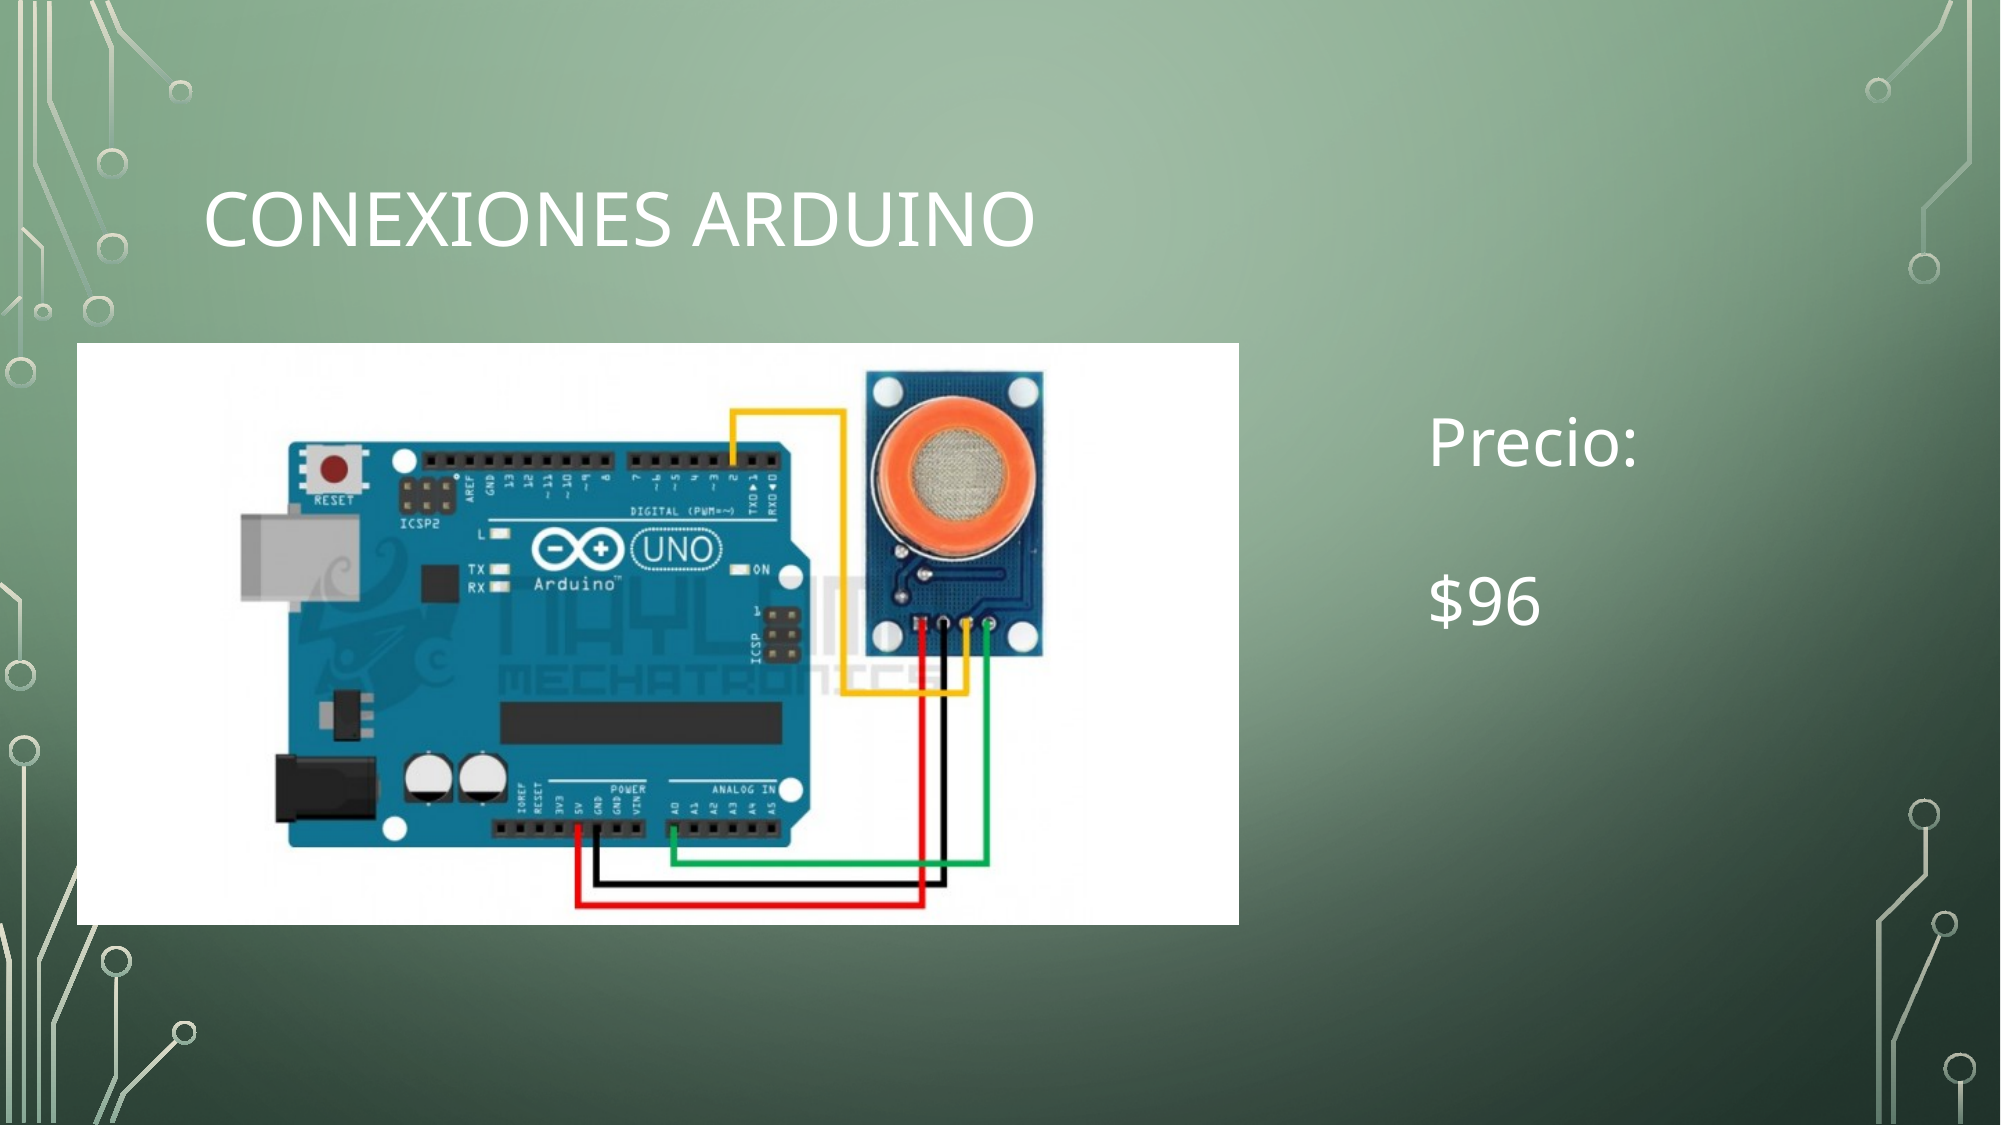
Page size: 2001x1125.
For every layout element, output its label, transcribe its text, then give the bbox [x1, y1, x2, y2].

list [76, 343, 1240, 926]
text_box Precio: $96 [1413, 391, 1742, 647]
title Conexiones Arduino [187, 101, 1813, 344]
